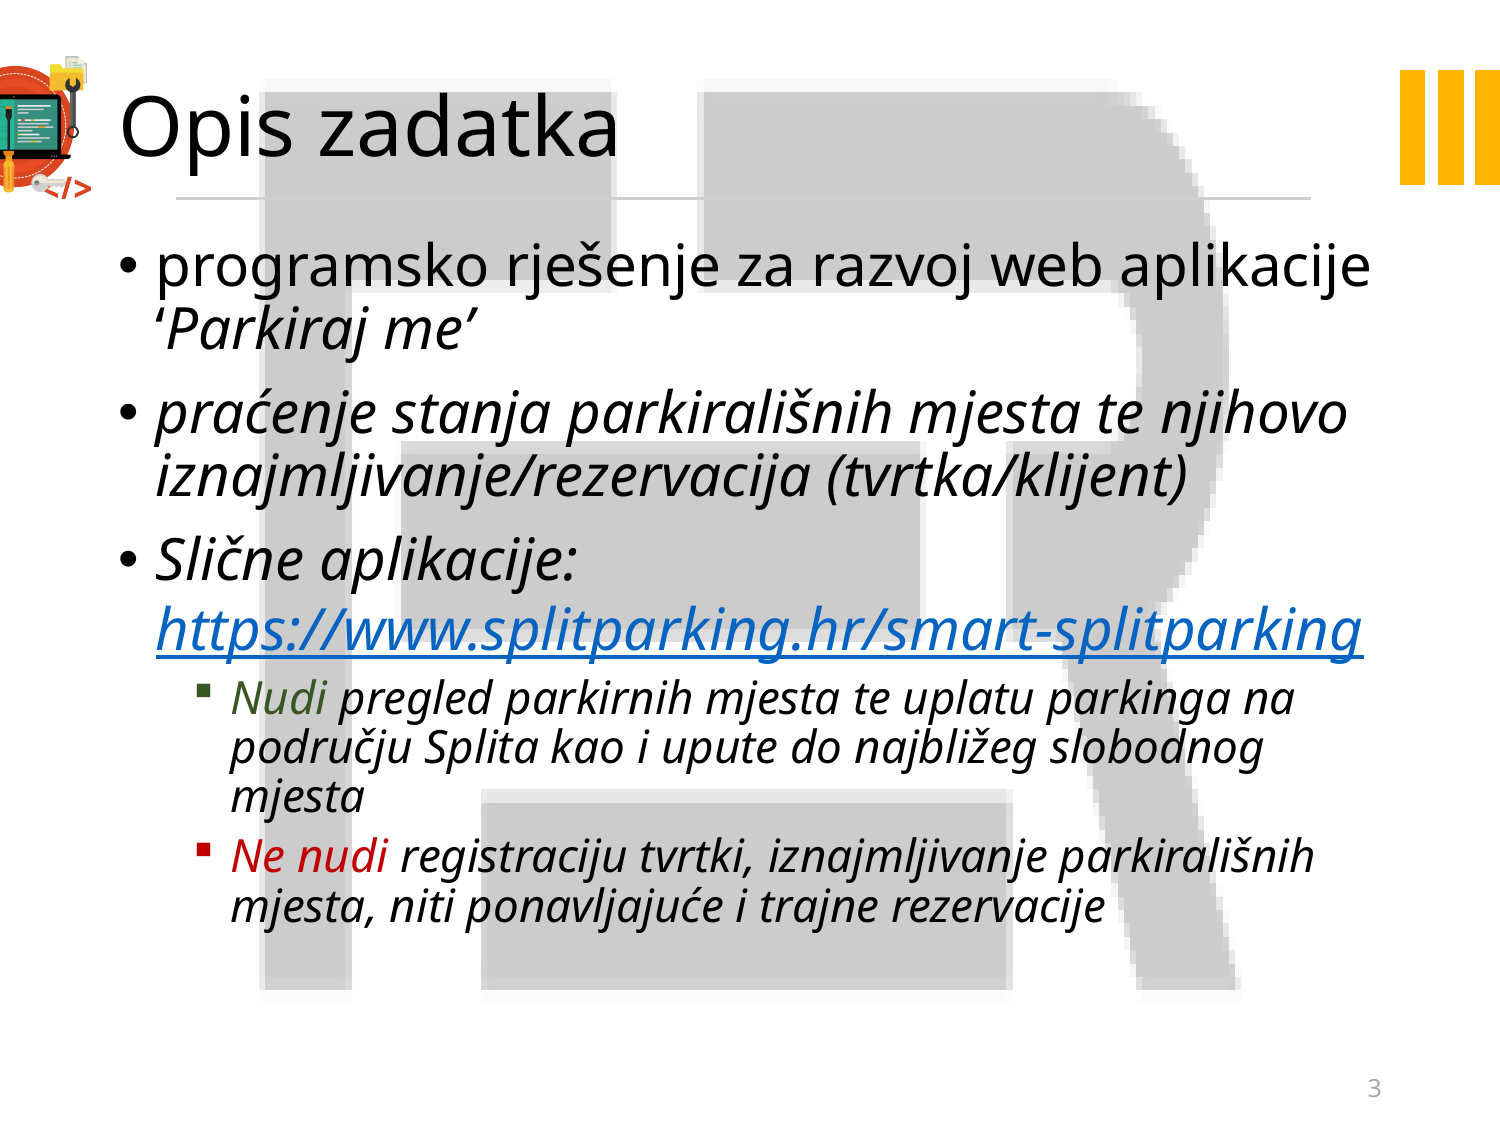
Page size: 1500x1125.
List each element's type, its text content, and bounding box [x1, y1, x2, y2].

slide_number 3 [1310, 1065, 1397, 1125]
title Opis zadatka [103, 59, 1397, 199]
picture [0, 56, 91, 199]
list programsko rješenje za razvoj web aplikacije ‘Parkiraj me’ praćenje stanja parkirališnih mjesta te njihovo iznajmljivanje/rezervacija (tvrtka/klijent) Slične aplikacije: https://www.splitparking.hr/smart-splitparking Nudi pregled parkirnih mjesta te uplatu parkinga na području Splita kao i upute do najbližeg slobodnog mjesta Ne nudi registraciju tvrtki, iznajmljivanje parkirališnih mjesta, niti ponavljajuće i trajne rezervacije [103, 228, 1397, 1038]
